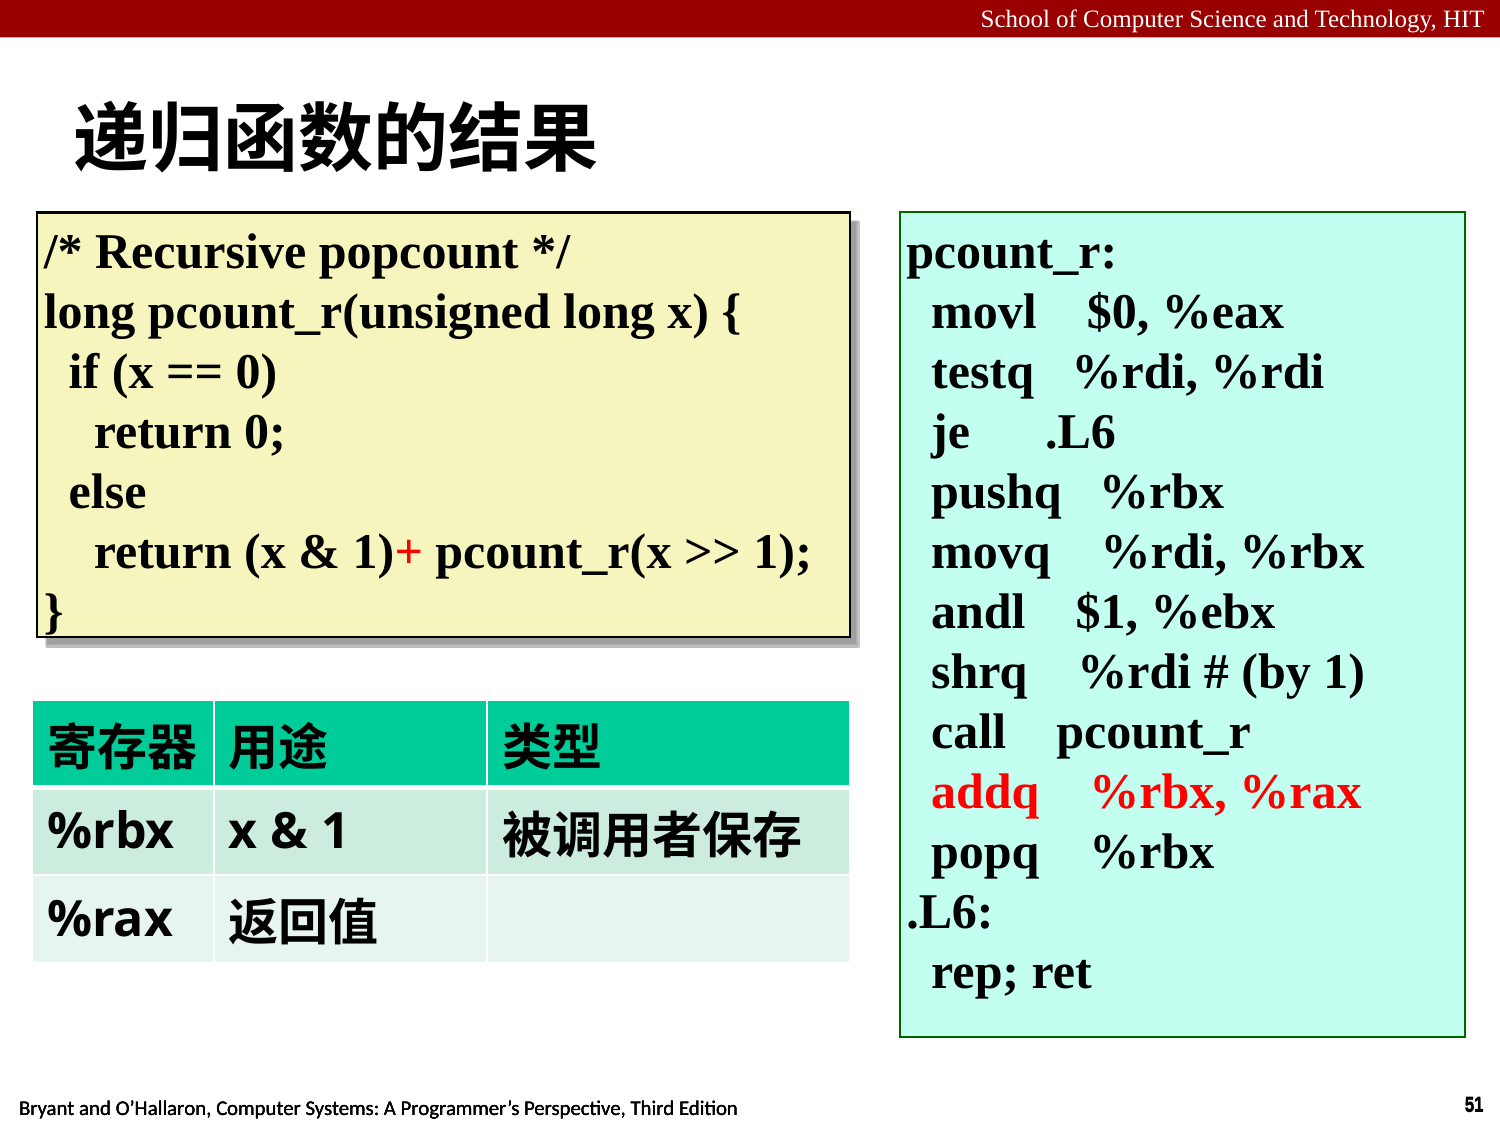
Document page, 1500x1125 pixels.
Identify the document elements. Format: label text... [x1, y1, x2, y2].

table_cell %rax [33, 876, 213, 962]
table_header 用途 [215, 701, 486, 785]
table_header 寄存器 [33, 701, 213, 785]
text_box pcount_r: movl $0, %eax testq %rdi, %rdi je .L6 pushq %rbx movq %rdi, %rbx andl $1, %ebx shrq %rdi # (by 1) call pcount_r addq %rbx, %rax popq %rbx .L6: rep; ret [899, 212, 1466, 1038]
title 递归函数的结果 [58, 72, 1305, 199]
text_box /* Recursive popcount */ long pcount_r(unsigned long x) { if (x == 0) return 0; else return (x & 1)+ pcount_r(x >> 1); } [37, 212, 850, 638]
table_cell x & 1 [215, 790, 486, 874]
table_cell [488, 876, 849, 962]
table_cell %rbx [33, 790, 213, 874]
table_cell 被调用者保存 [488, 790, 849, 874]
table_header 类型 [488, 701, 849, 785]
table_cell 返回值 [215, 876, 486, 962]
